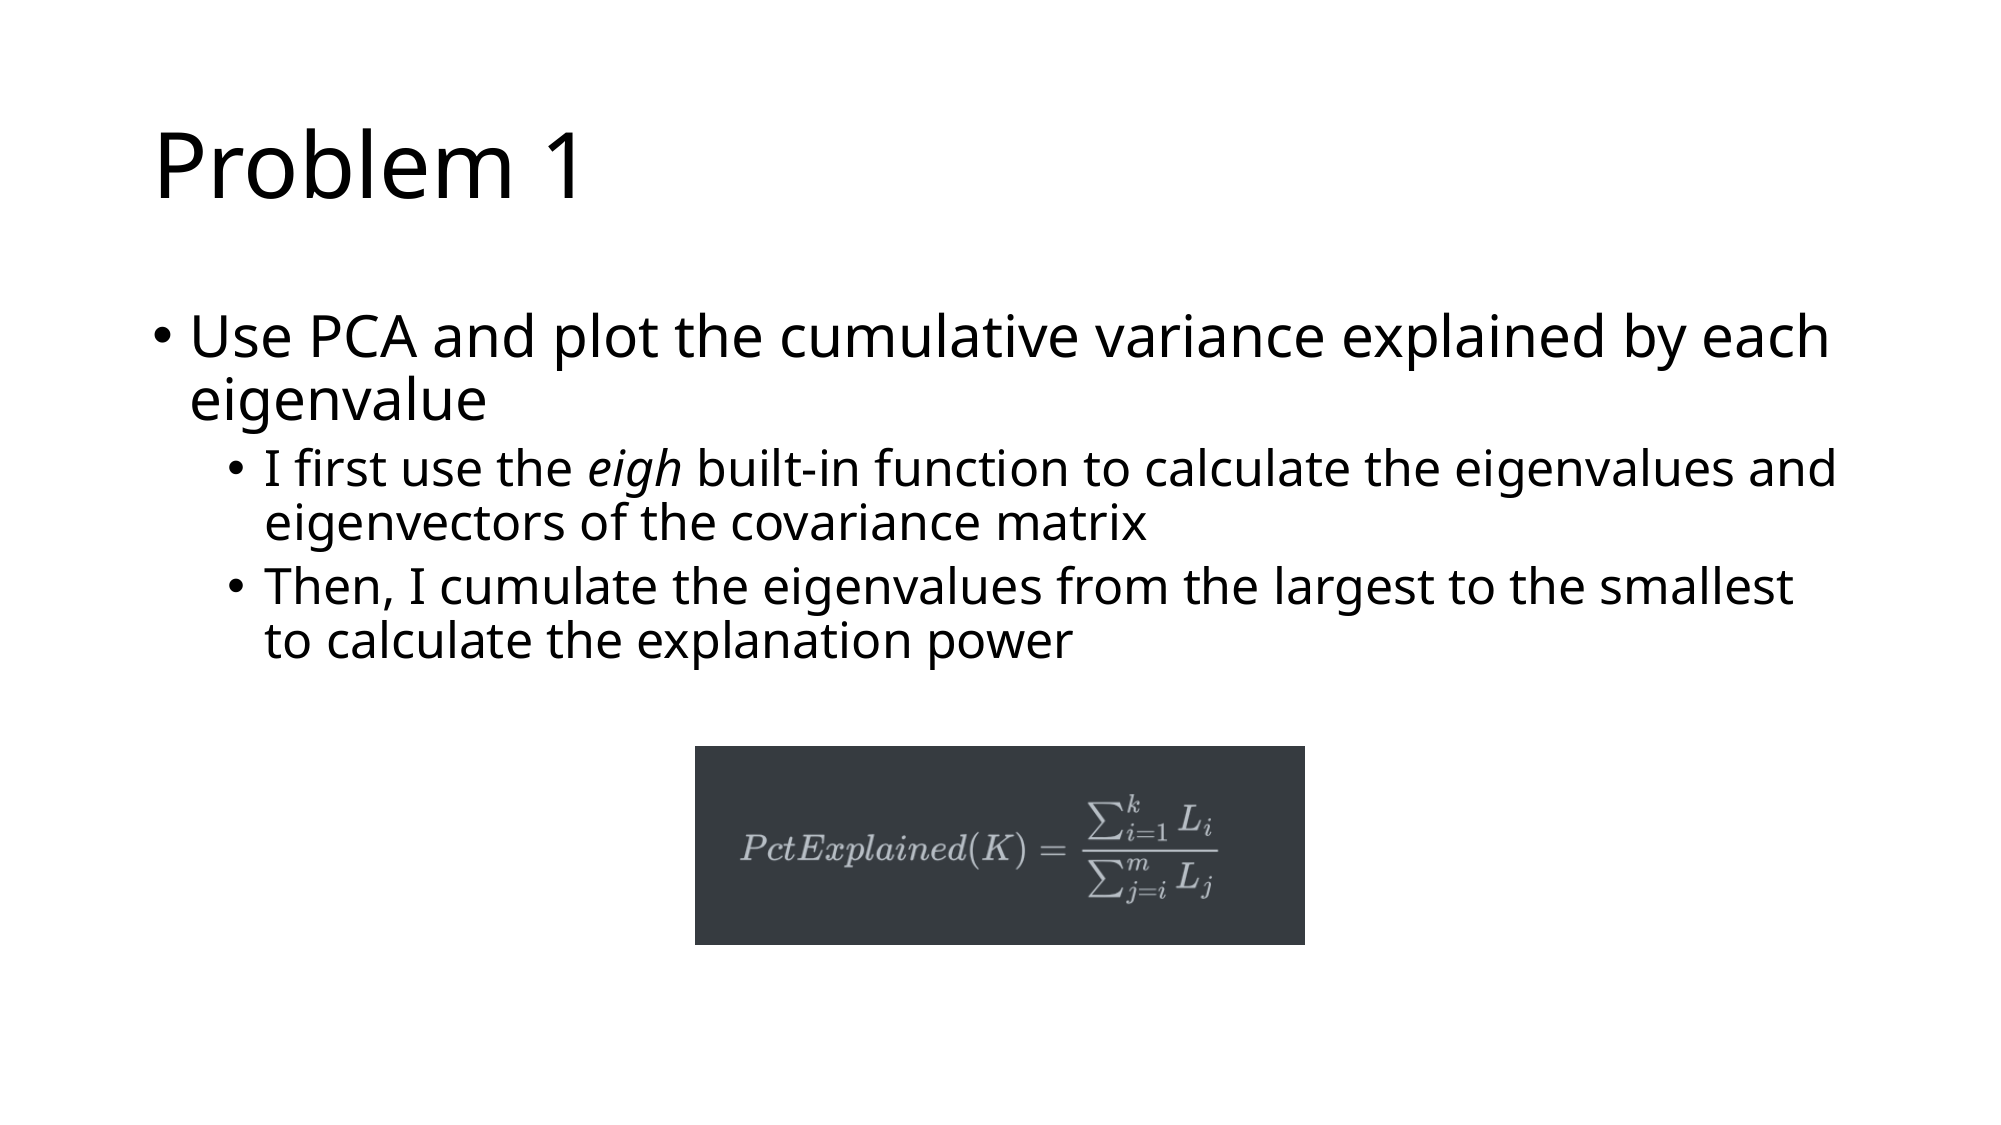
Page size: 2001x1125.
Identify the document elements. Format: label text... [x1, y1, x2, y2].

list Use PCA and plot the cumulative variance explained by each eigenvalue I first use the eigh built-in function to calculate the eigenvalues and eigenvectors of the covariance matrix Then, I cumulate the eigenvalues from the largest to the smallest to calculate the explanation power [137, 299, 1863, 1093]
picture [695, 746, 1305, 945]
title Problem 1 [137, 59, 1863, 278]
